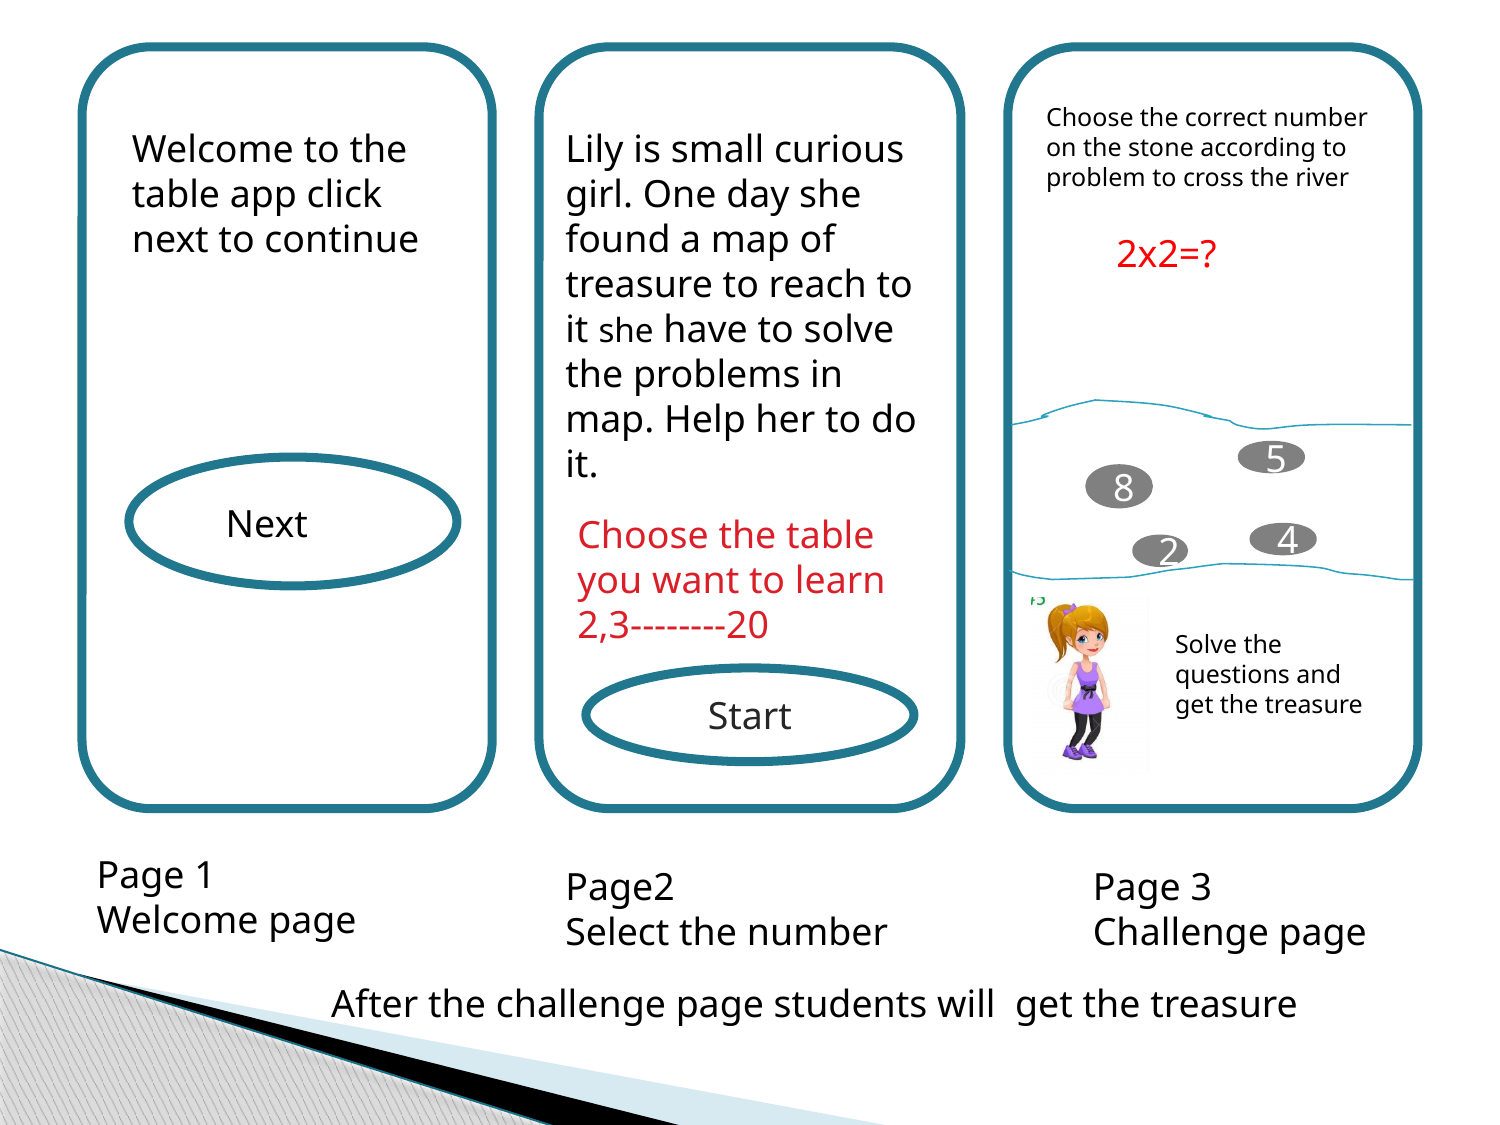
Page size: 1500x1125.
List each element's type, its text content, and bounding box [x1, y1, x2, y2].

text_box Page2 Select the number [550, 855, 914, 961]
text_box Start [581, 663, 919, 767]
text_box 8 [1085, 464, 1153, 509]
text_box Welcome to the table app click next to continue [117, 117, 457, 267]
text_box Page 3 Challenge page [1078, 855, 1430, 961]
text_box [1003, 42, 1423, 814]
text_box Solve the questions and get the treasure [1160, 621, 1395, 726]
text_box [1011, 399, 1412, 430]
text_box Choose the table you want to learn 2,3--------20 [562, 503, 938, 654]
text_box 4 [1249, 522, 1317, 556]
text_box [1008, 562, 1414, 581]
text_box After the challenge page students will get the treasure [316, 972, 1407, 1033]
text_box 2 [1132, 534, 1188, 568]
picture [1030, 597, 1149, 774]
text_box 2x2=? [1101, 222, 1313, 283]
text_box Lily is small curious girl. One day she found a map of treasure to reach to it she have to solve the problems in map. Help her to do it. [550, 117, 938, 492]
text_box Choose the correct number on the stone according to problem to cross the river [1031, 93, 1395, 199]
text_box [534, 42, 966, 814]
text_box [77, 42, 497, 814]
text_box [124, 452, 462, 591]
text_box Next [210, 492, 387, 552]
text_box Page 1 Welcome page [81, 843, 469, 949]
text_box 5 [1237, 440, 1305, 474]
